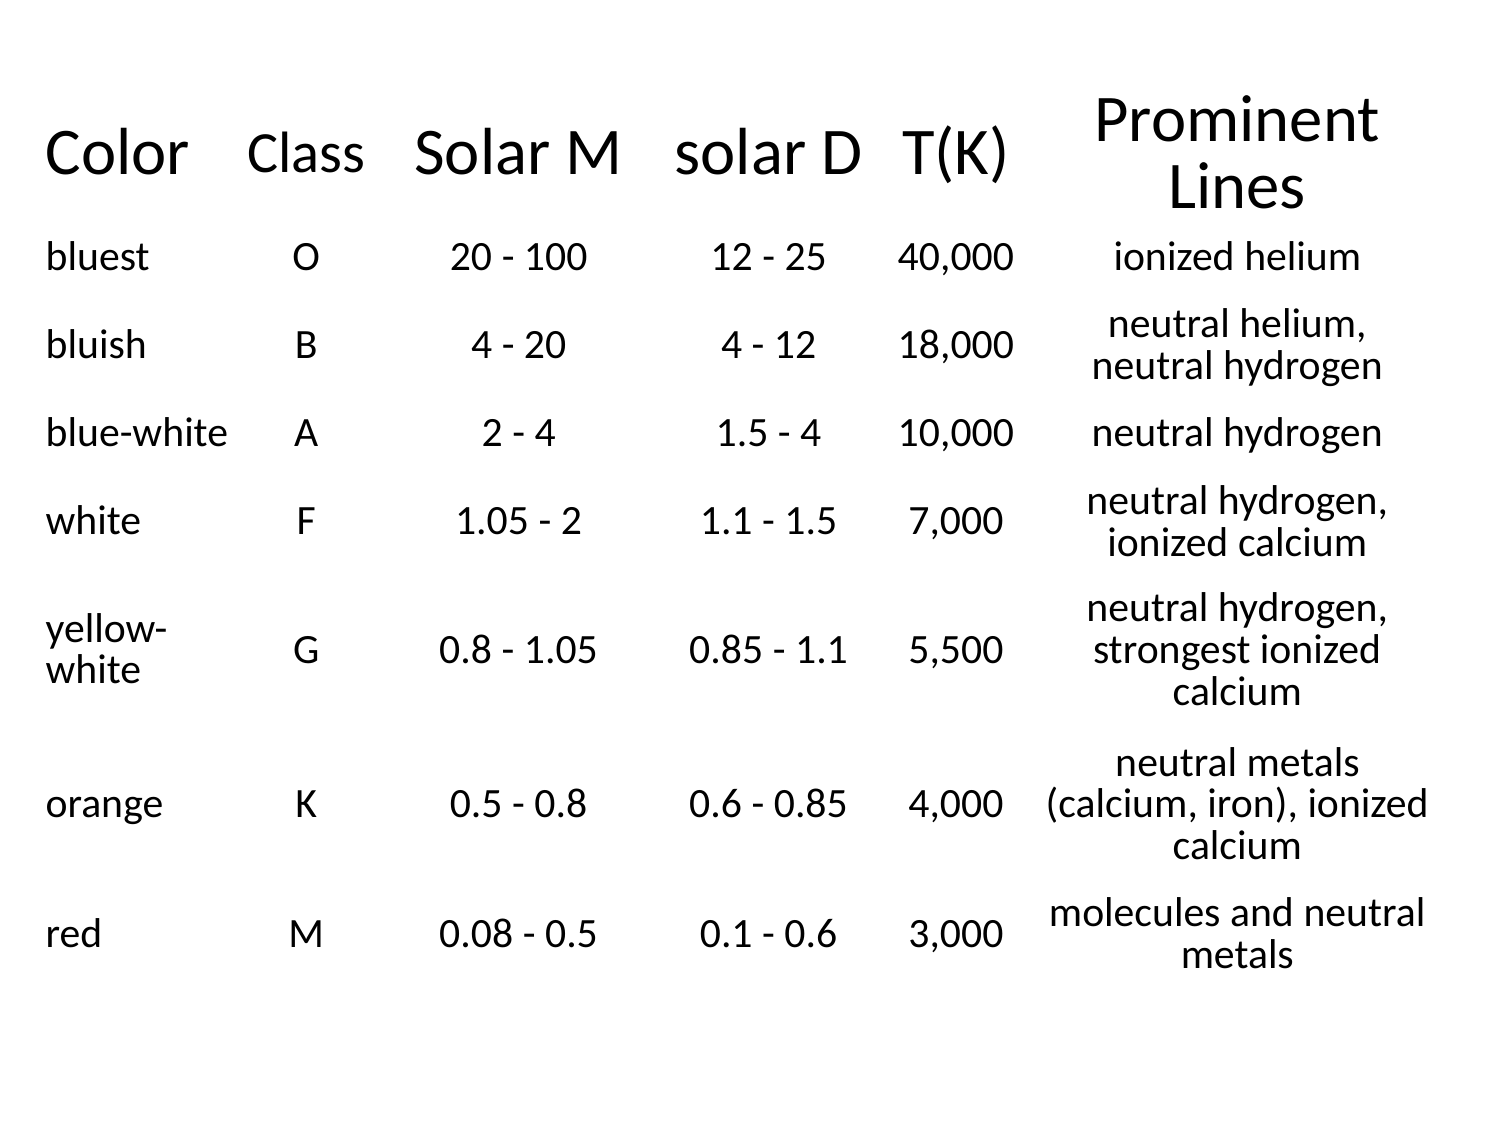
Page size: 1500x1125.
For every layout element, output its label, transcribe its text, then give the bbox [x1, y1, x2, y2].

table_header solar D [662, 88, 875, 229]
table_cell molecules and neutral metals [1037, 891, 1437, 983]
table_cell 0.8 - 1.05 [375, 582, 662, 723]
table_cell 3,000 [875, 891, 1037, 983]
table_cell 10,000 [875, 406, 1037, 467]
table_header Color [38, 88, 237, 229]
table_cell bluish [38, 291, 237, 406]
table_cell 0.5 - 0.8 [375, 723, 662, 891]
table_cell yellow-white [38, 582, 237, 723]
table_cell A [237, 406, 375, 467]
table_cell 0.1 - 0.6 [662, 891, 875, 983]
table_header Prominent Lines [1037, 88, 1437, 229]
table_cell 40,000 [875, 229, 1037, 291]
table_cell 20 - 100 [375, 229, 662, 291]
table_cell neutral helium, neutral hydrogen [1037, 291, 1437, 406]
table_cell bluest [38, 229, 237, 291]
table_cell neutral metals (calcium, iron), ionized calcium [1037, 723, 1437, 891]
table_cell O [237, 229, 375, 291]
table_cell 0.85 - 1.1 [662, 582, 875, 723]
table_cell 4,000 [875, 723, 1037, 891]
table_cell red [38, 891, 237, 983]
table_header Solar M [375, 88, 662, 229]
table_cell 1.1 - 1.5 [662, 467, 875, 582]
table_cell 18,000 [875, 291, 1037, 406]
table_cell 0.08 - 0.5 [375, 891, 662, 983]
table_cell G [237, 582, 375, 723]
table_cell 0.6 - 0.85 [662, 723, 875, 891]
table_header Class [237, 88, 375, 229]
table_cell M [237, 891, 375, 983]
table_cell F [237, 467, 375, 582]
table_cell 5,500 [875, 582, 1037, 723]
table_cell ionized helium [1037, 229, 1437, 291]
table_header T(K) [875, 88, 1037, 229]
table_cell 2 - 4 [375, 406, 662, 467]
table_cell blue-white [38, 406, 237, 467]
table_cell 4 - 20 [375, 291, 662, 406]
table_cell white [38, 467, 237, 582]
table_cell neutral hydrogen, strongest ionized calcium [1037, 582, 1437, 723]
table_cell 4 - 12 [662, 291, 875, 406]
table_cell neutral hydrogen [1037, 406, 1437, 467]
table_cell 1.05 - 2 [375, 467, 662, 582]
table_cell 1.5 - 4 [662, 406, 875, 467]
table_cell K [237, 723, 375, 891]
table_cell orange [38, 723, 237, 891]
table_cell B [237, 291, 375, 406]
table_cell 12 - 25 [662, 229, 875, 291]
table_cell 7,000 [875, 467, 1037, 582]
table_cell neutral hydrogen, ionized calcium [1037, 467, 1437, 582]
